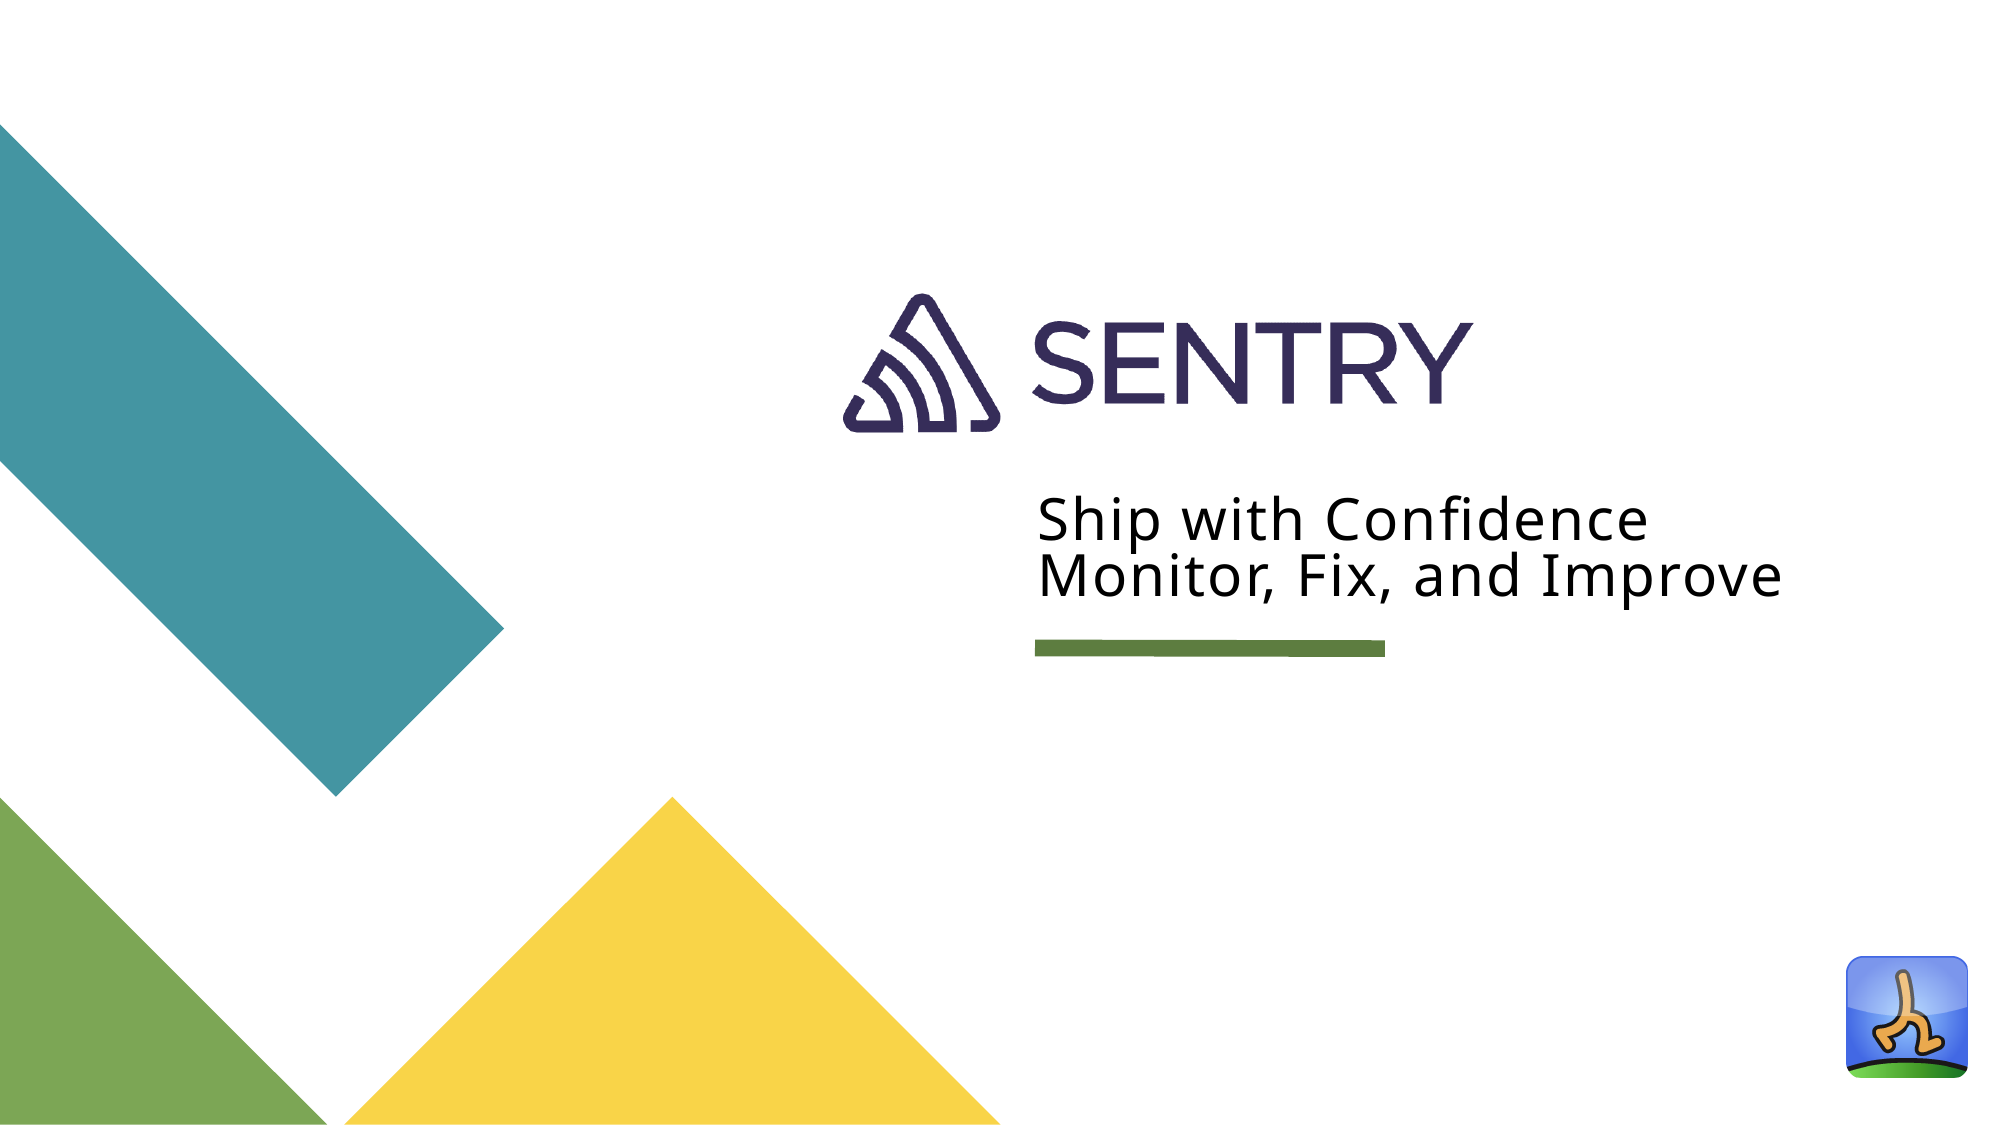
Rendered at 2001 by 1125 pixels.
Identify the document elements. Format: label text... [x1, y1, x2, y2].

picture [829, 180, 1487, 467]
picture [1846, 956, 1968, 1078]
title Sentry h Ship with Confidence Monitor, Fix, and Improve [1037, 67, 1936, 608]
